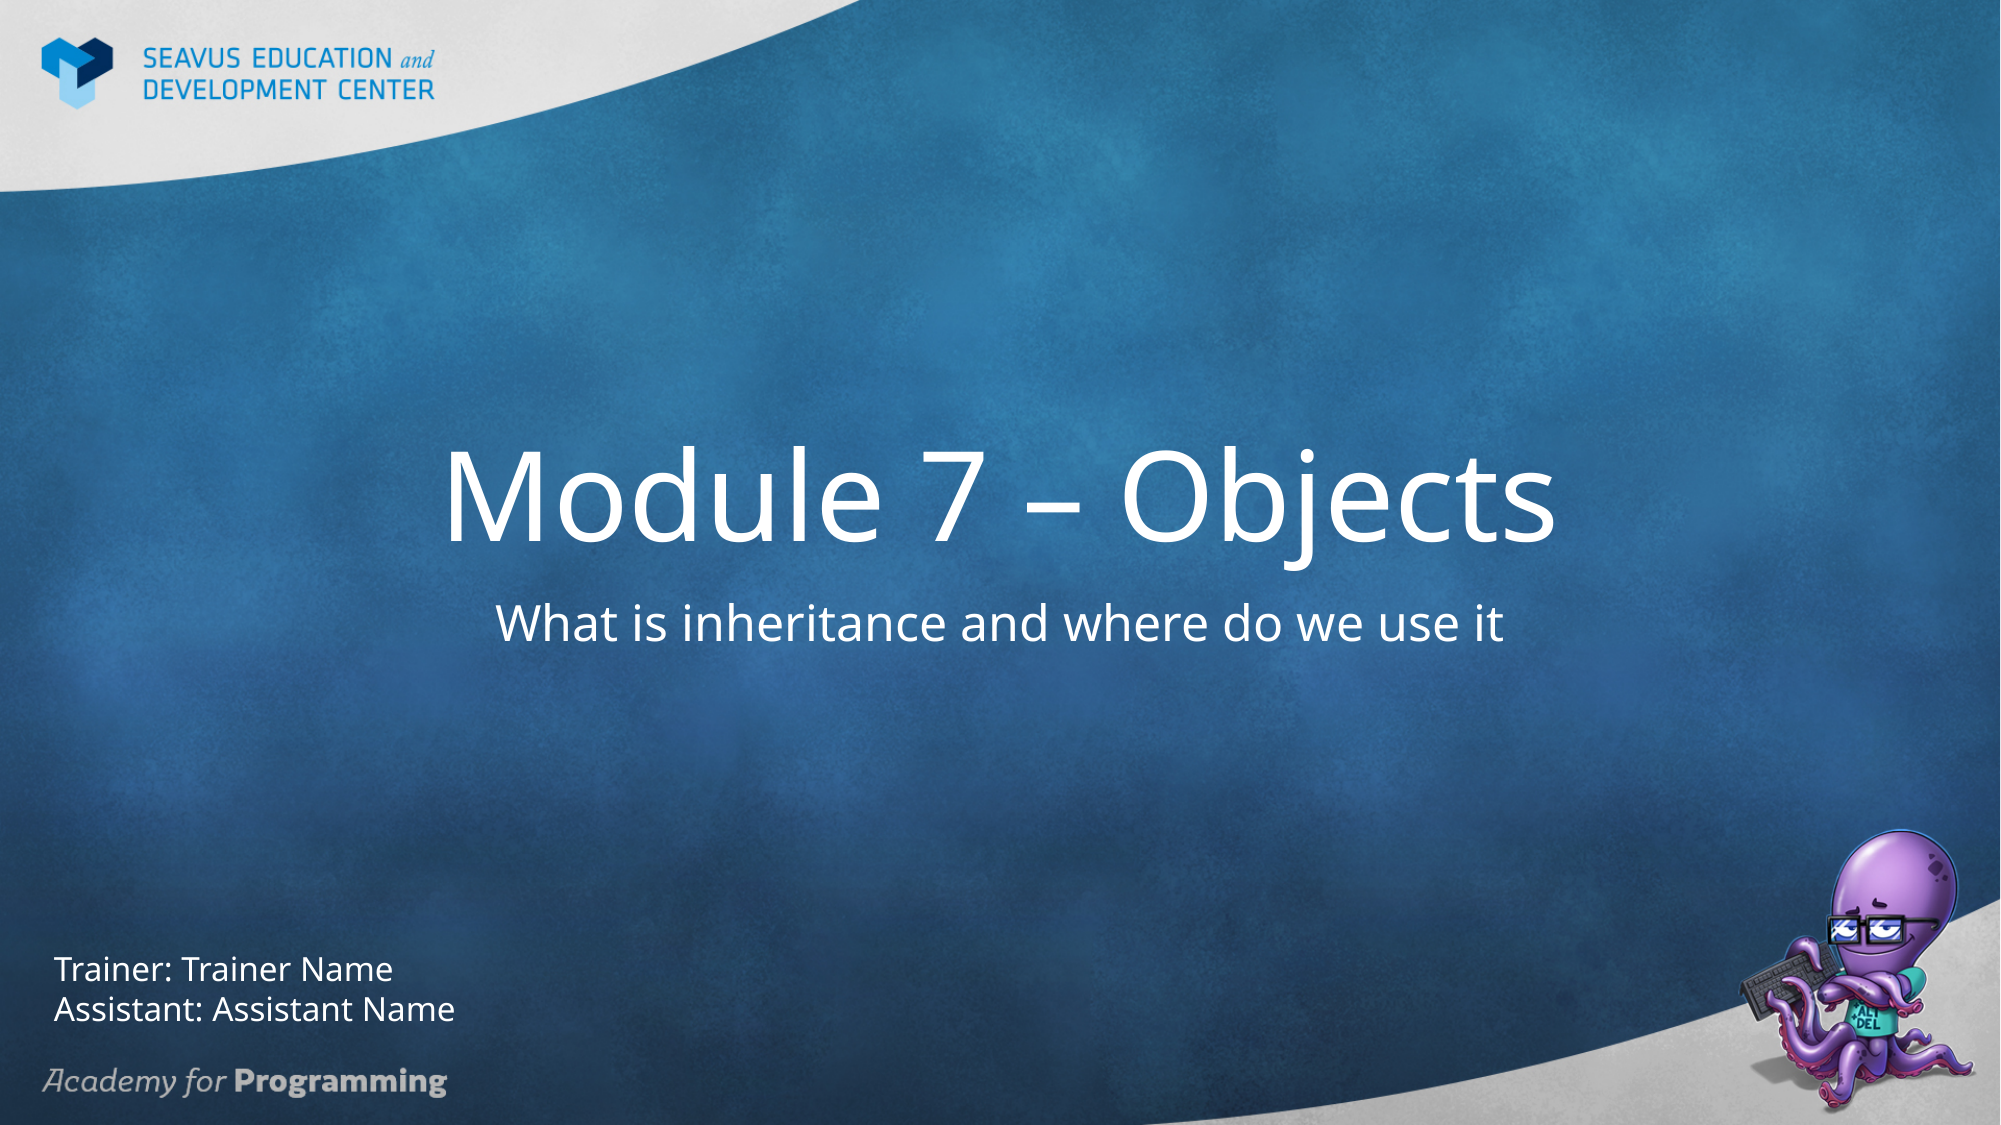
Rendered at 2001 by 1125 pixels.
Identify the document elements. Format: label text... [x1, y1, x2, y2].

text_box Trainer: Trainer Name Assistant: Assistant Name [38, 940, 543, 1035]
picture [0, 0, 2001, 1125]
title Module 7 – Objects [249, 184, 1750, 576]
subtitle What is inheritance and where do we use it [249, 590, 1750, 863]
